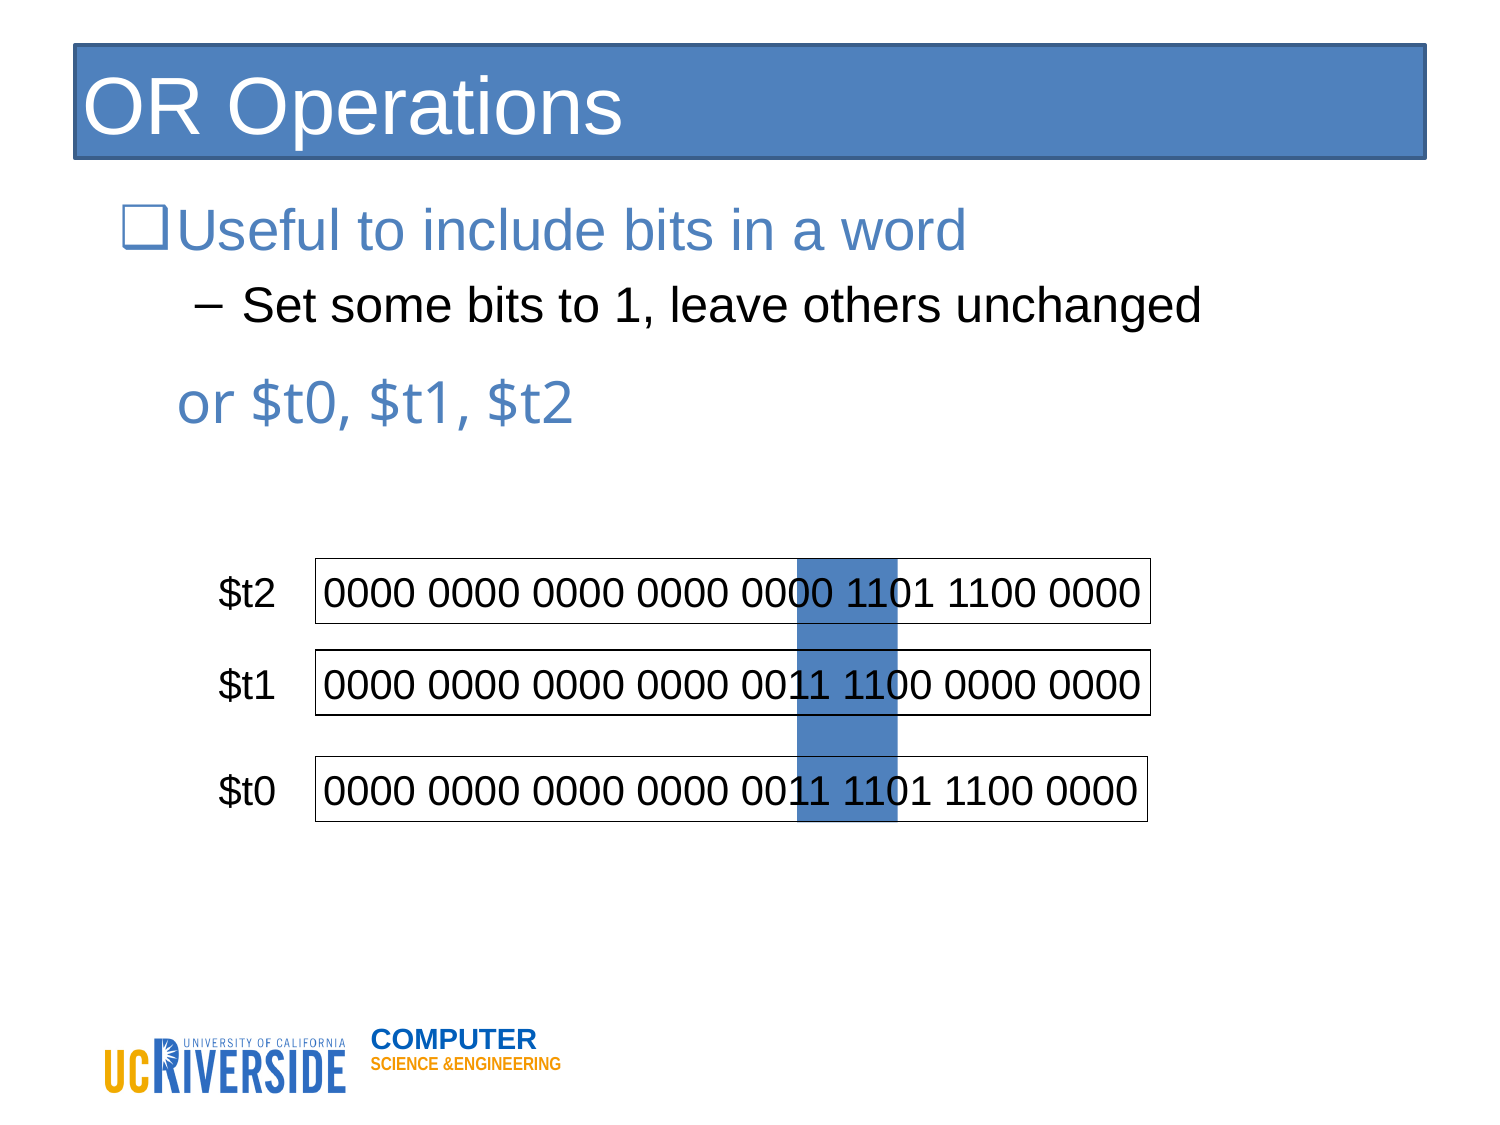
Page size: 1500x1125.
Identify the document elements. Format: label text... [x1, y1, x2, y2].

text_box [797, 716, 898, 756]
text_box $t2 [211, 558, 287, 624]
text_box [797, 624, 898, 650]
text_box 0000 0000 0000 0000 0011 1100 0000 0000 [315, 650, 1151, 716]
text_box 0000 0000 0000 0000 0011 1101 1100 0000 [315, 756, 1148, 822]
list Useful to include bits in a word Set some bits to 1, leave others unchanged or $t0, $t1, $t2 [112, 184, 1469, 525]
text_box $t0 [211, 756, 287, 822]
text_box $t1 [211, 650, 287, 716]
picture [95, 1017, 364, 1109]
title OR Operations [73, 43, 1427, 160]
text_box 0000 0000 0000 0000 0000 1101 1100 0000 [315, 558, 1151, 624]
